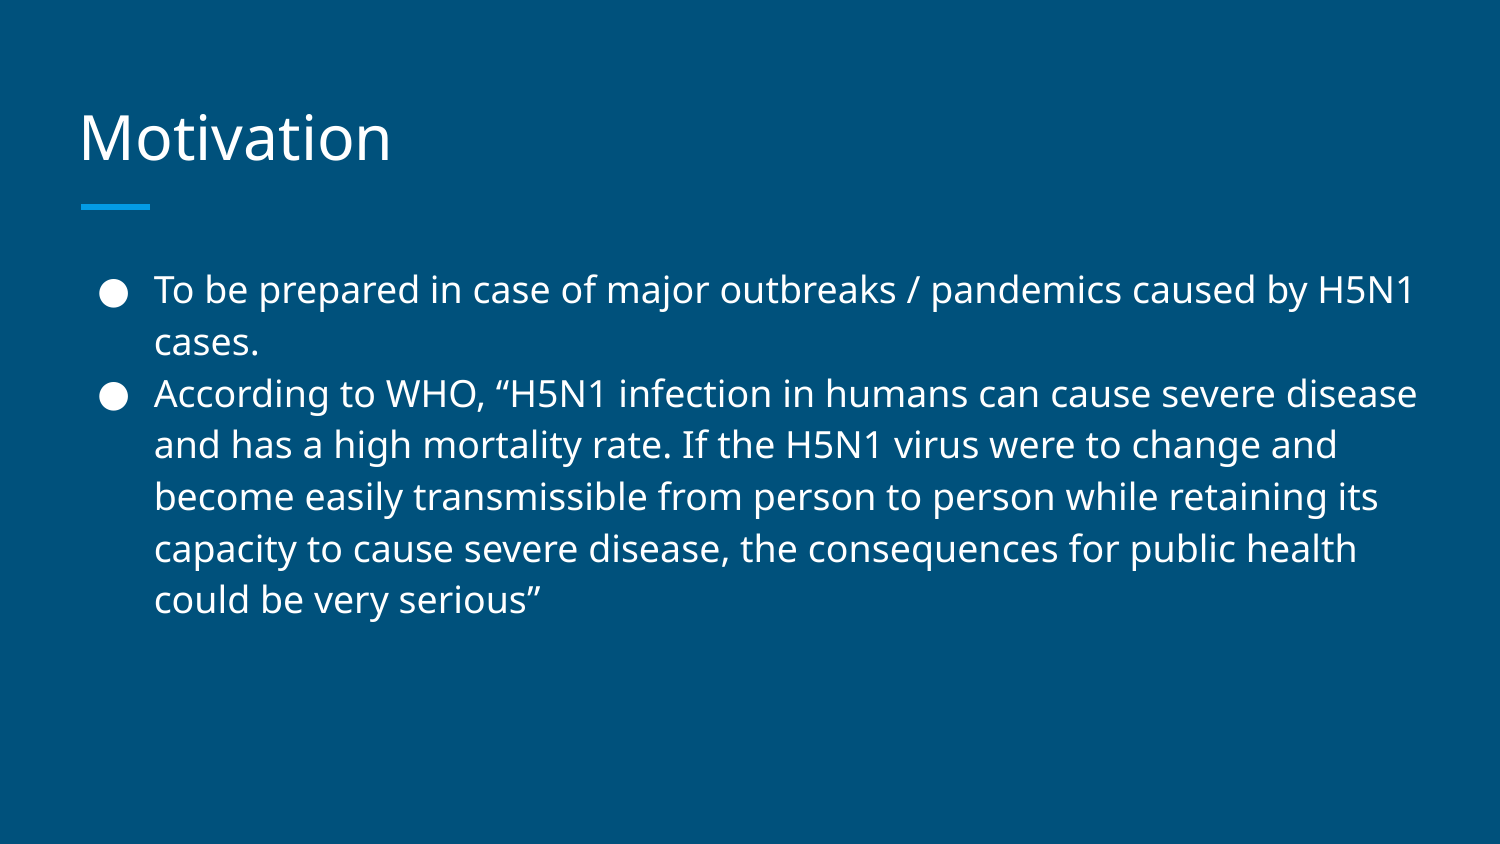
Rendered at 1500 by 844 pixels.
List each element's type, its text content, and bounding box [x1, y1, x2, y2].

title Motivation [63, 75, 1437, 188]
list To be prepared in case of major outbreaks / pandemics caused by H5N1 cases. According to WHO, “H5N1 infection in humans can cause severe disease and has a high mortality rate. If the H5N1 virus were to change and become easily transmissible from person to person while retaining its capacity to cause severe disease, the consequences for public health could be very serious” [63, 244, 1437, 750]
